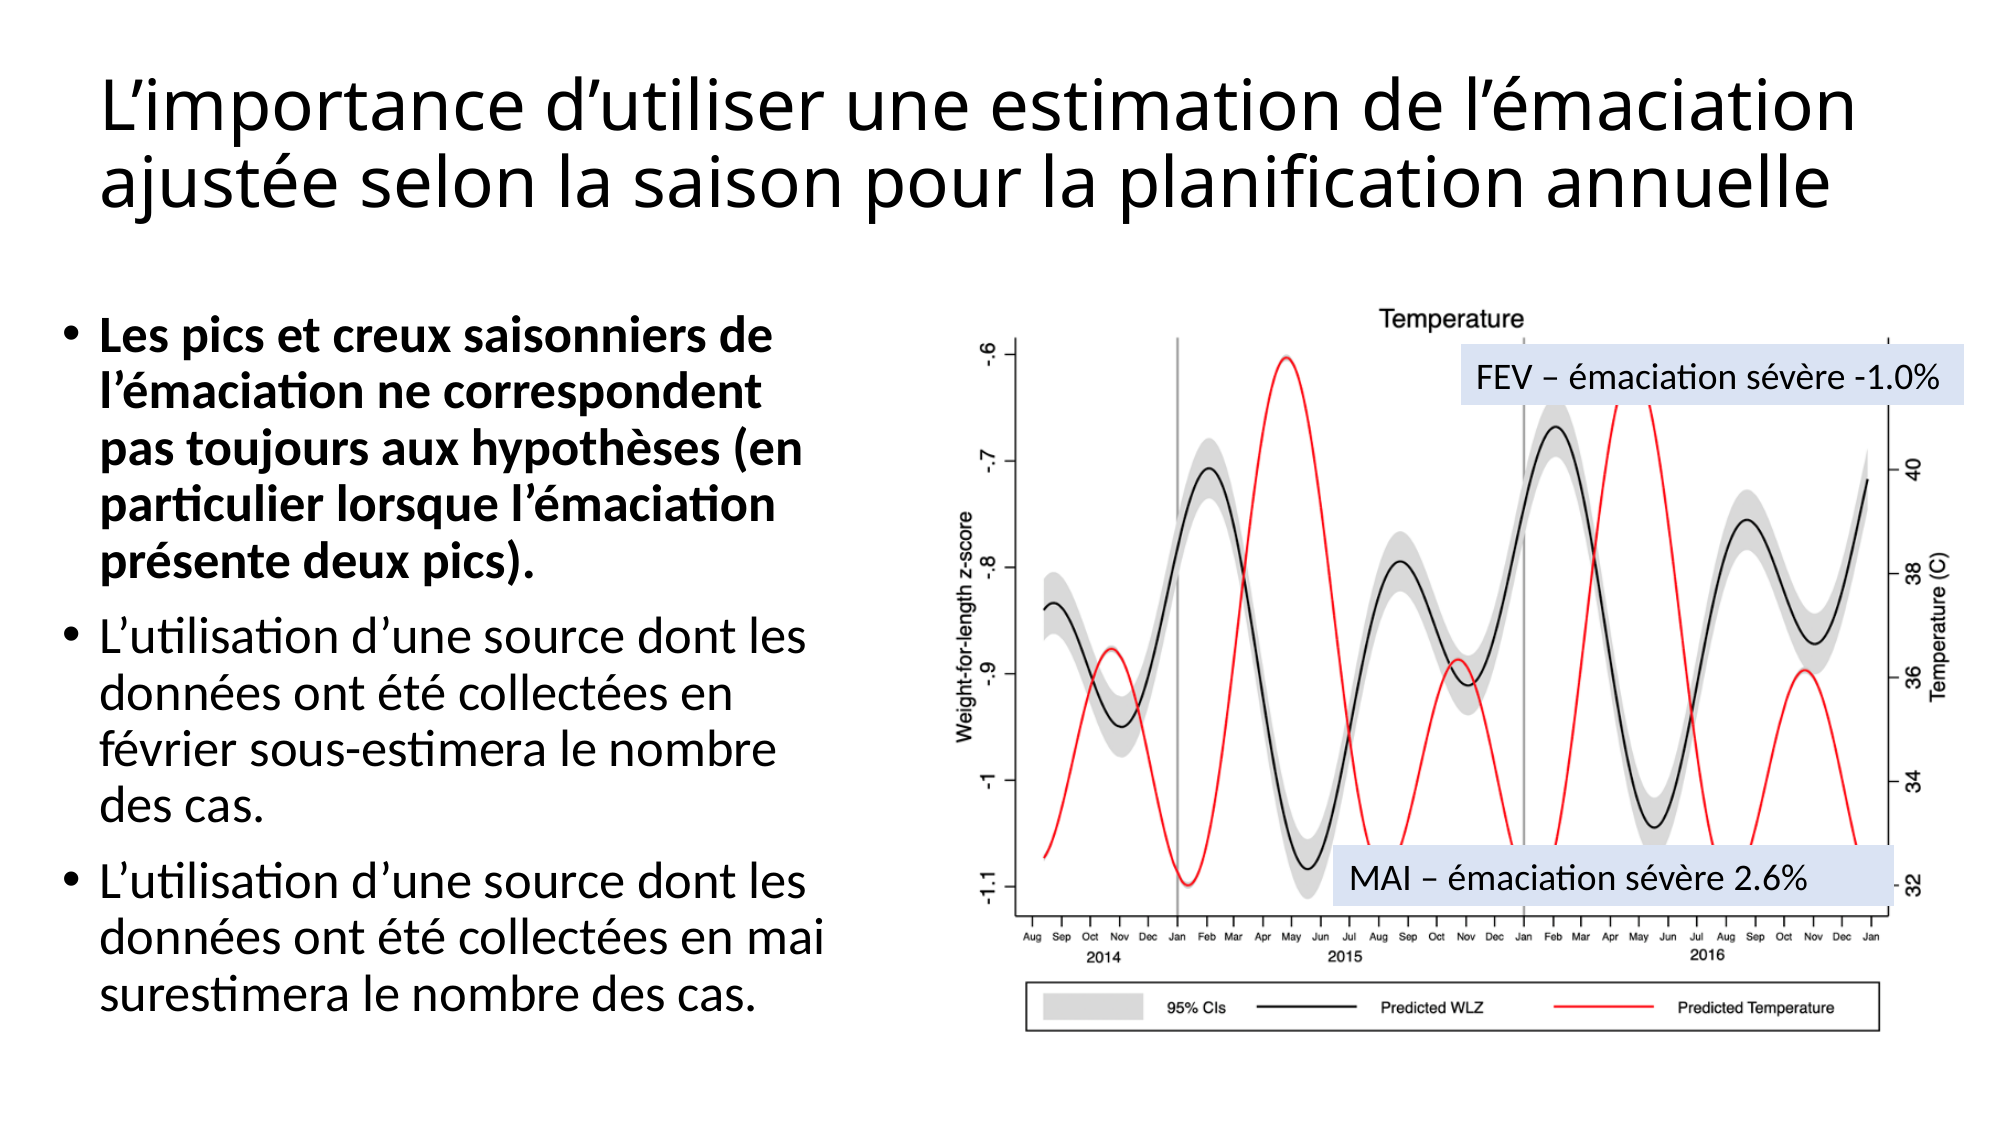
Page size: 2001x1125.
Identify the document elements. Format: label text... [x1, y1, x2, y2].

text_box FEV – émaciation sévère -1.0% [1952, 344, 1964, 405]
title L’importance d’utiliser une estimation de l’émaciation ajustée selon la saison pour la planification annuelle [84, 37, 1953, 255]
list Les pics et creux saisonniers de l’émaciation ne correspondent pas toujours aux hypothèses (en particulier lorsque l’émaciation présente deux pics). L’utilisation d’une source dont les données ont été collectées en février sous-estimera le nombre des cas. L’utilisation d’une source dont les données ont été collectées en mai surestimera le nombre des cas. [47, 299, 842, 1088]
picture [937, 299, 1953, 1044]
